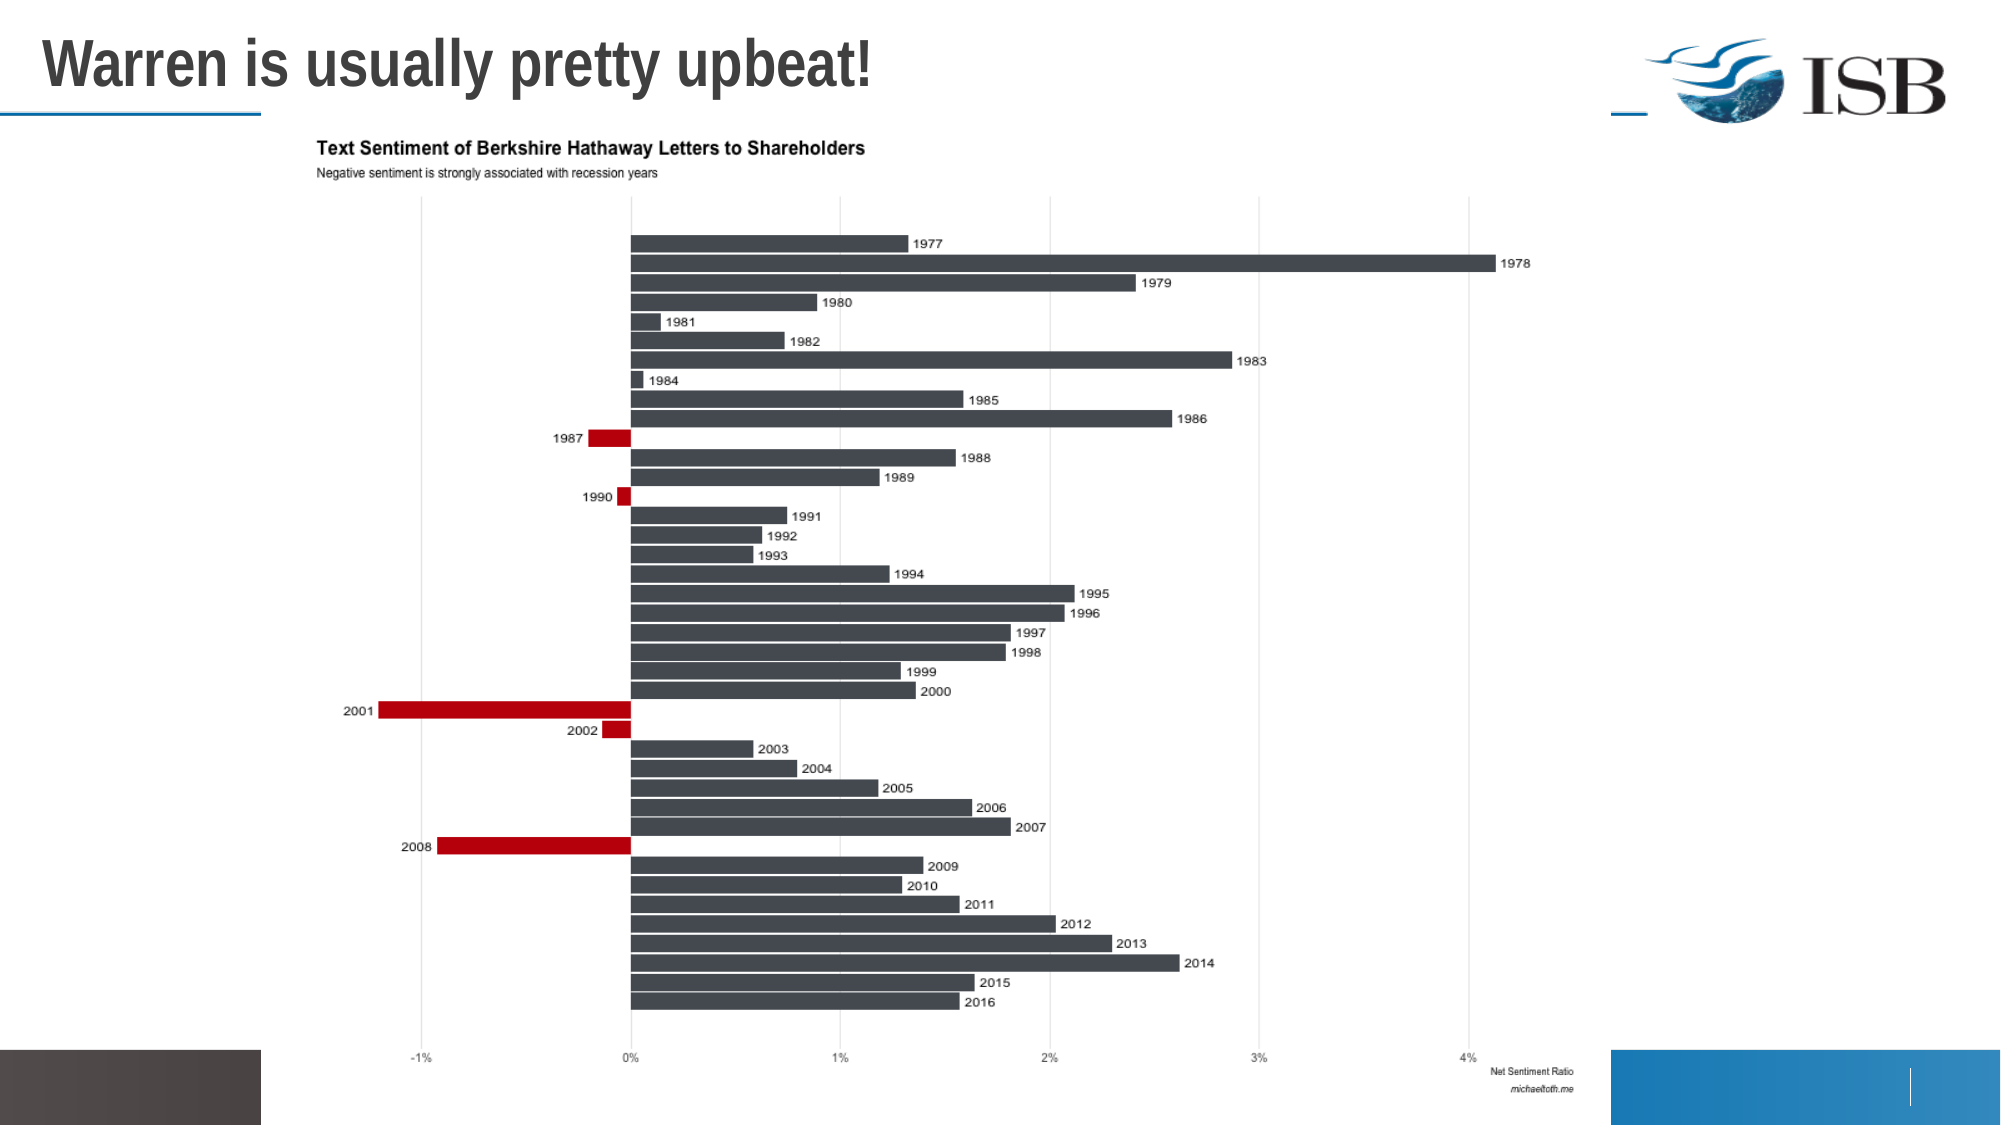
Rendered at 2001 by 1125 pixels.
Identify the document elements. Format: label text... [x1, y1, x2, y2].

picture [0, 0, 261, 1125]
title Warren is usually pretty upbeat! [27, 0, 1753, 119]
picture [1611, 0, 2001, 1125]
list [261, 108, 1611, 1125]
